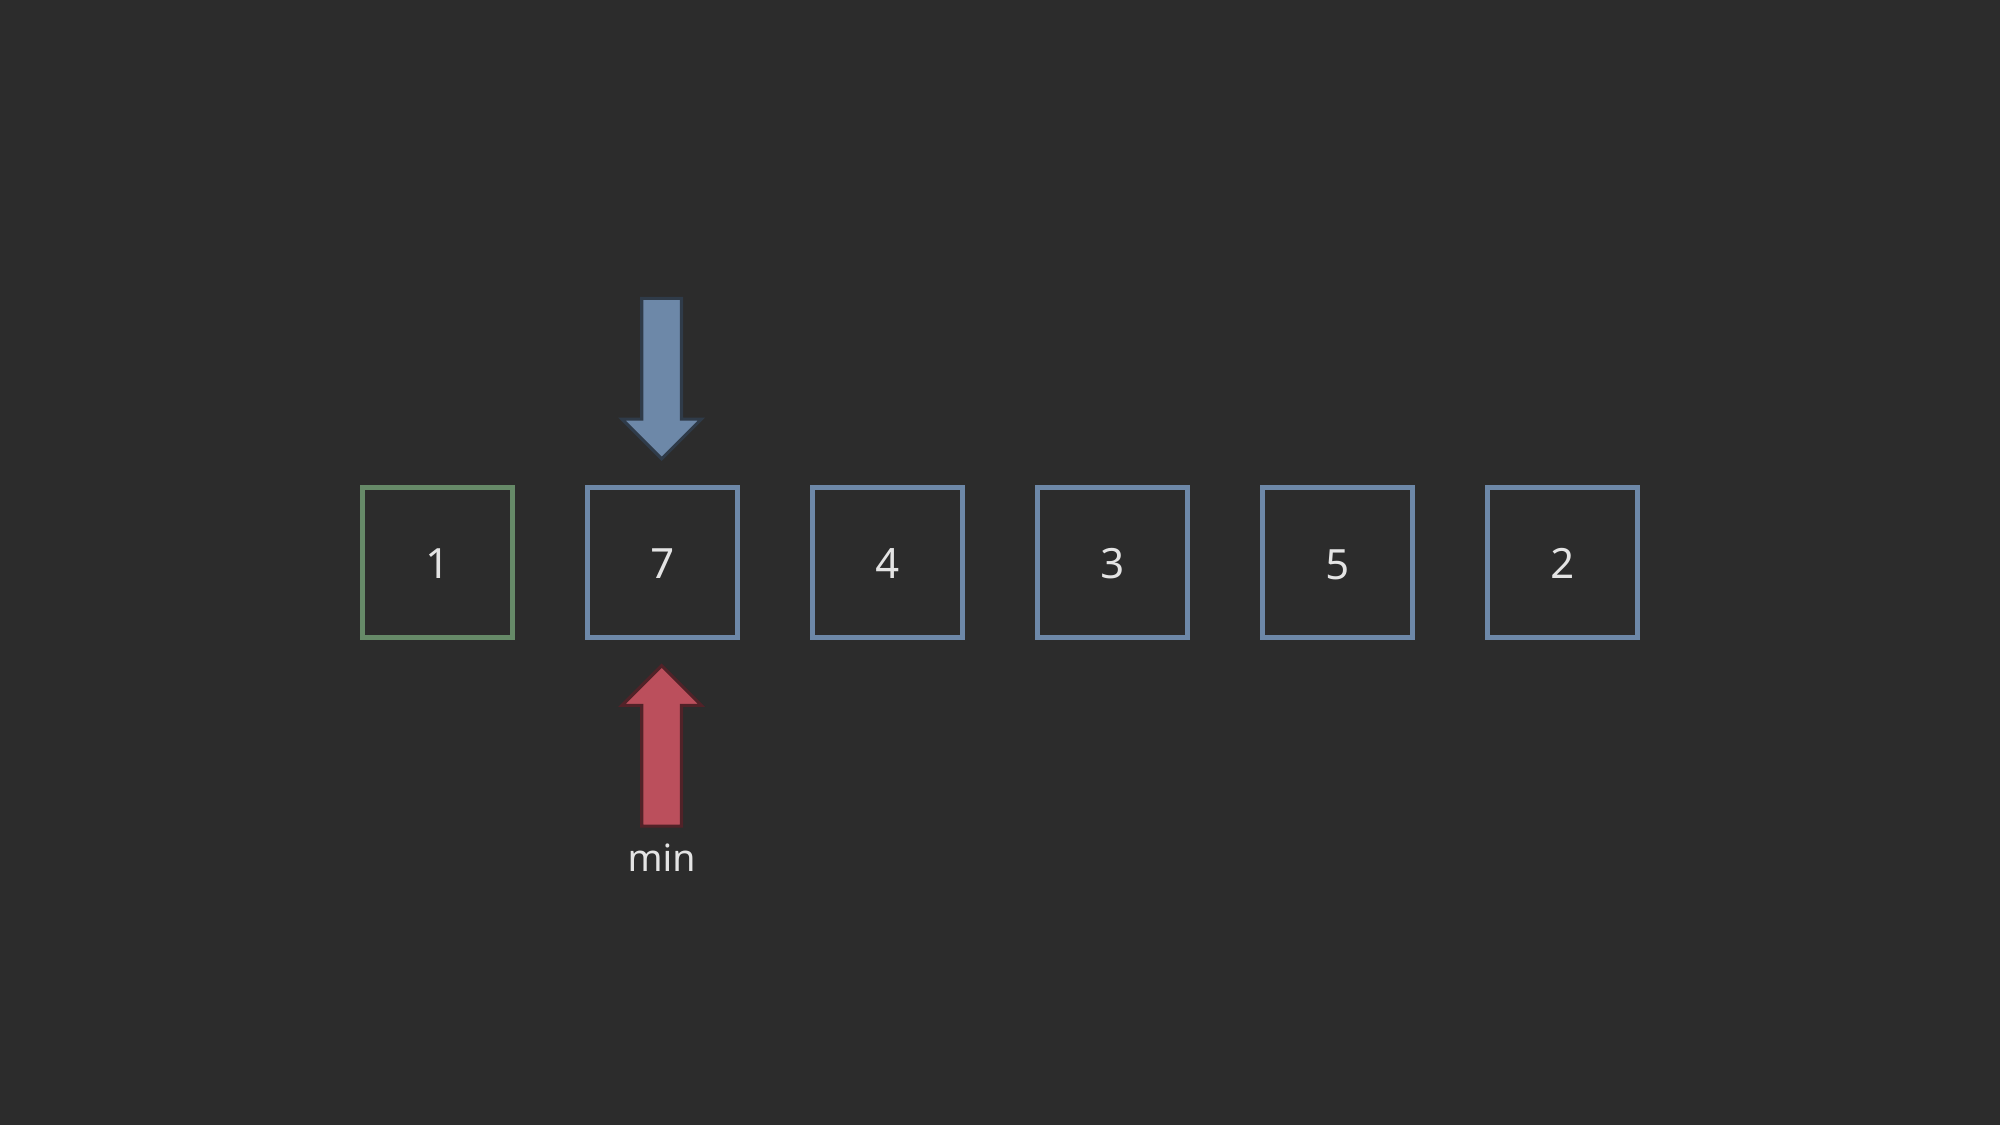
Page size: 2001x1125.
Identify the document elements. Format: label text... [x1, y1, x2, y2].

text_box min [612, 826, 711, 886]
text_box 4 [811, 486, 964, 639]
text_box 5 [1261, 486, 1414, 639]
text_box 3 [1036, 486, 1189, 639]
text_box [618, 296, 706, 462]
text_box 2 [1486, 486, 1639, 639]
text_box [618, 663, 706, 826]
text_box 7 [586, 486, 739, 639]
text_box 1 [361, 486, 514, 639]
